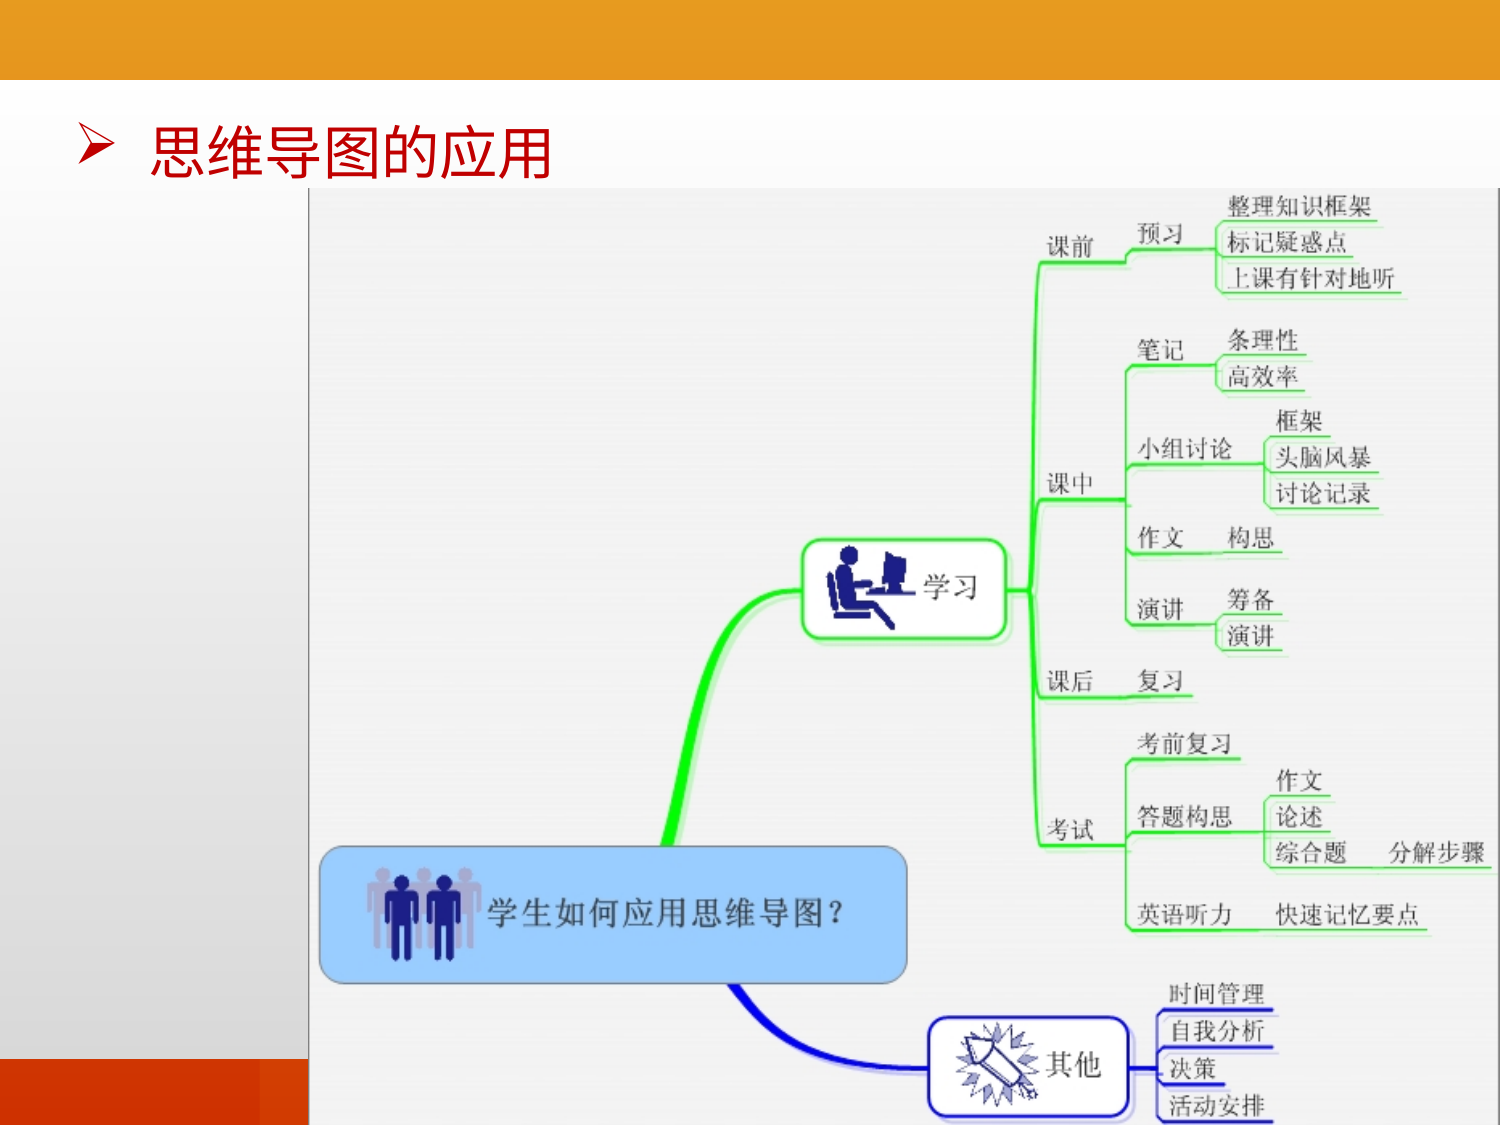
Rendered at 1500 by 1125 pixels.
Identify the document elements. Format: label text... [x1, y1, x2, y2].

picture [307, 188, 1500, 1125]
title 思维导图的应用 [58, 88, 1228, 194]
